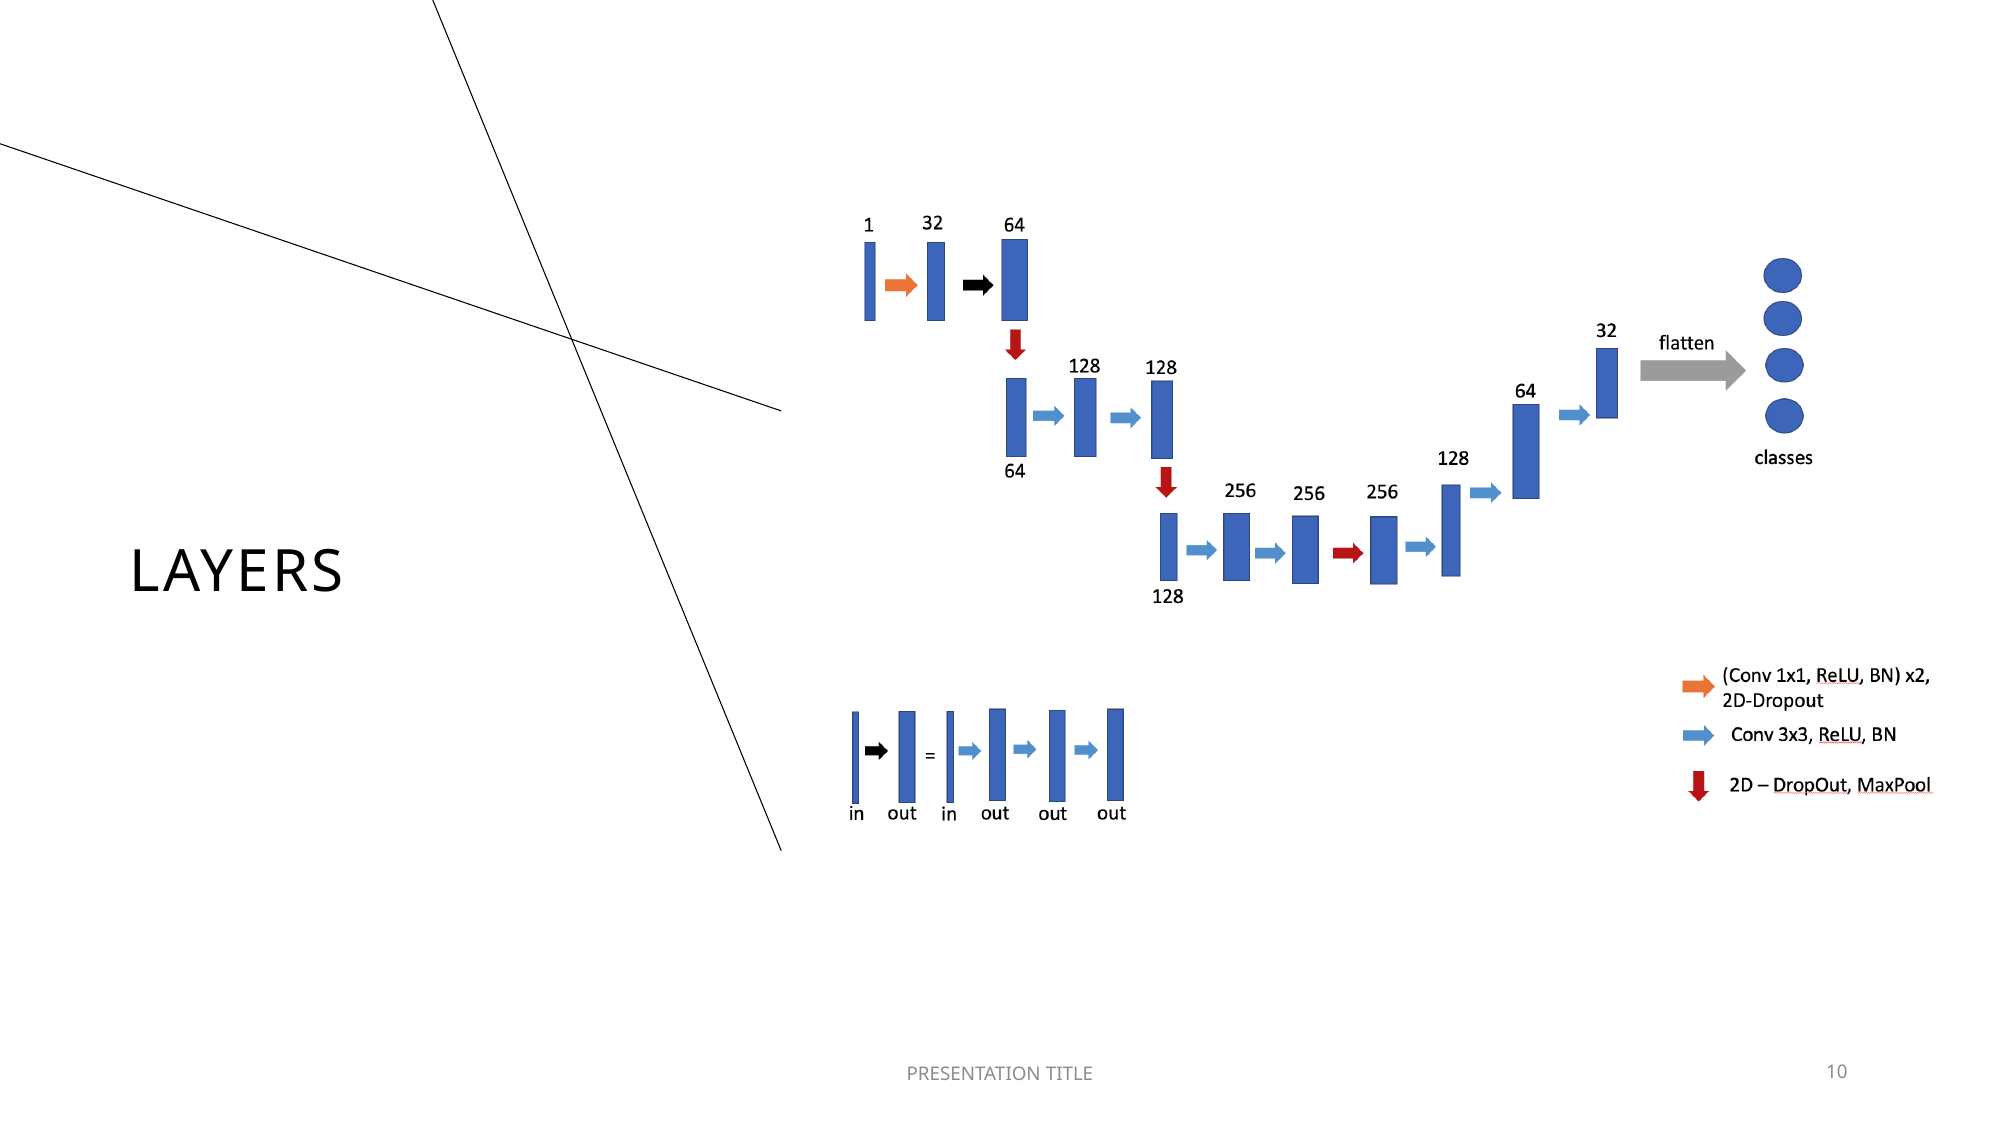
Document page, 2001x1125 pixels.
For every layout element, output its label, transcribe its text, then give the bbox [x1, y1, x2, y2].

slide_number 10 [1412, 1042, 1863, 1103]
title LAYERS [114, 413, 845, 612]
picture [845, 204, 1956, 822]
footer PRESENTATION TITLE [662, 1042, 1338, 1103]
